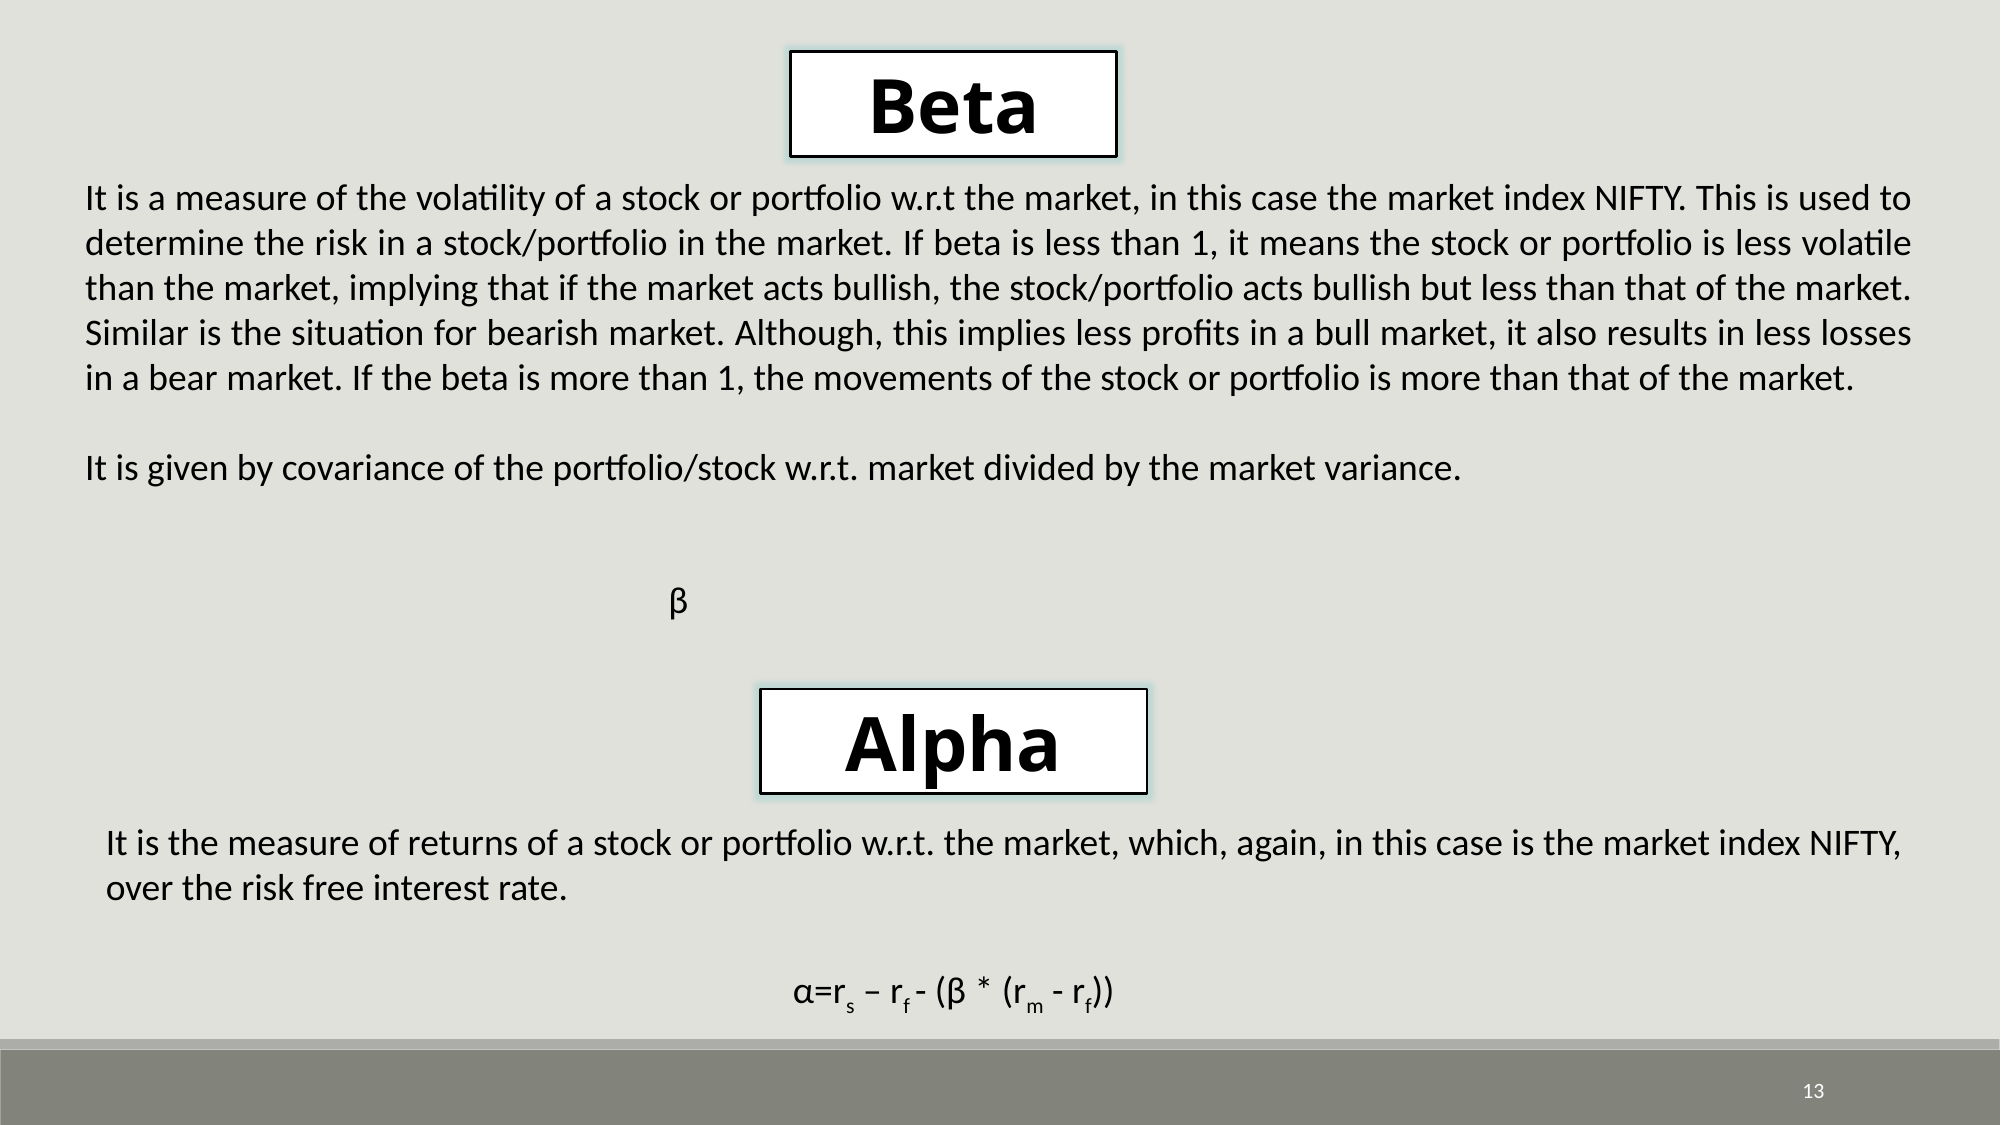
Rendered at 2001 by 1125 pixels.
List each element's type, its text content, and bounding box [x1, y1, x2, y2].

text_box It is the measure of returns of a stock or portfolio w.r.t. the market, which, again, in this case is the market index NIFTY, over the risk free interest rate. [91, 811, 1950, 916]
slide_number 13 [1624, 1059, 1840, 1120]
text_box α=rs – rf - (β * (rm - rf)) [727, 959, 1181, 1026]
text_box Alpha [759, 688, 1148, 795]
text_box It is a measure of the volatility of a stock or portfolio w.r.t the market, in this case the market index NIFTY. This is used to determine the risk in a stock/portfolio in the market. If beta is less than 1, it means the stock or portfolio is less volatile than the market, implying that if the market acts bullish, the stock/portfolio acts bullish but less than that of the market. Similar is the situation for bearish market. Although, this implies less profits in a bull market, it also results in less losses in a bear market. If the beta is more than 1, the movements of the stock or portfolio is more than that of the market. It is given by covariance of the portfolio/stock w.r.t. market divided by the market variance. [70, 165, 1930, 496]
text_box Beta [789, 50, 1118, 158]
